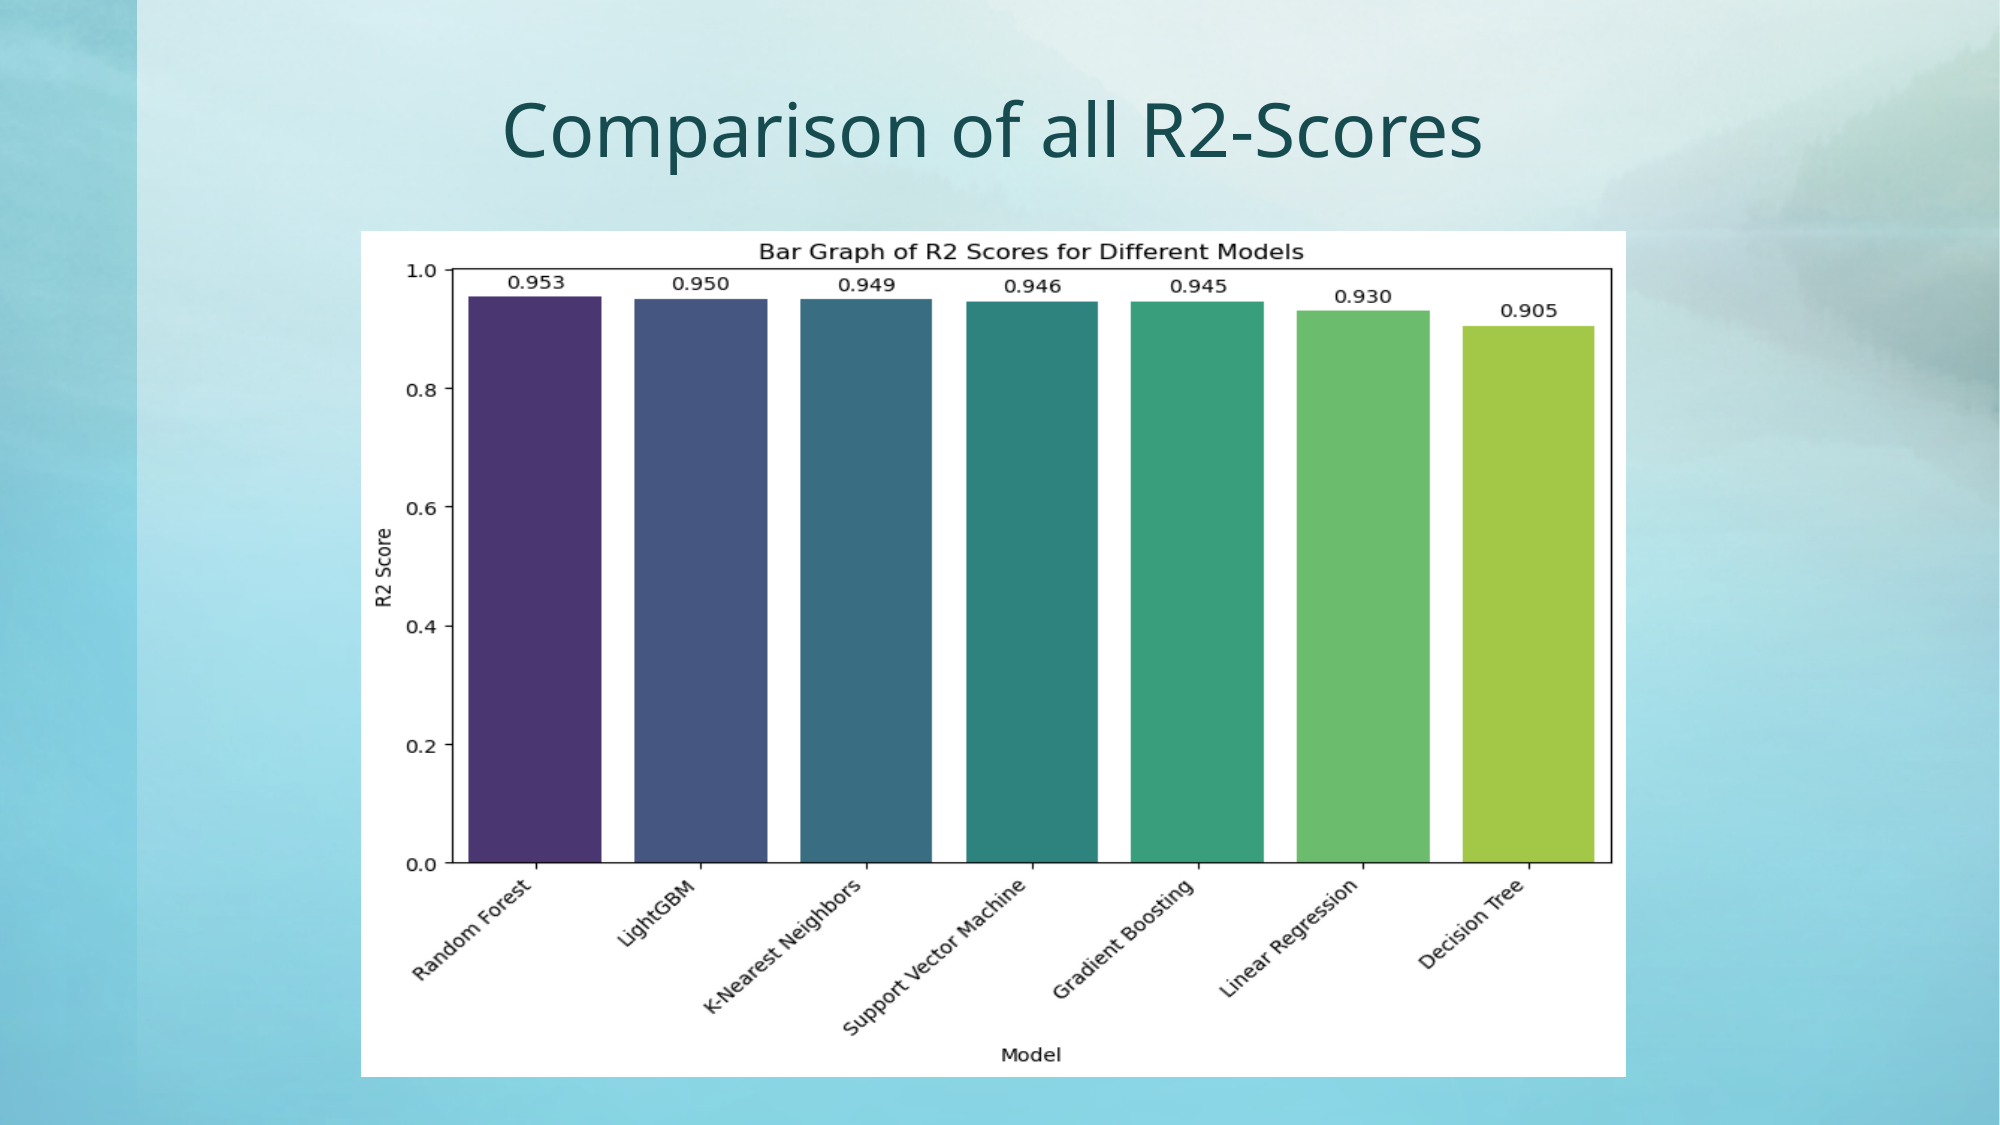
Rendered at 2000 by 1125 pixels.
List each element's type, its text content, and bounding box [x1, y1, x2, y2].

title Comparison of all R2-Scores [444, 36, 1544, 182]
picture [0, 0, 2000, 1125]
